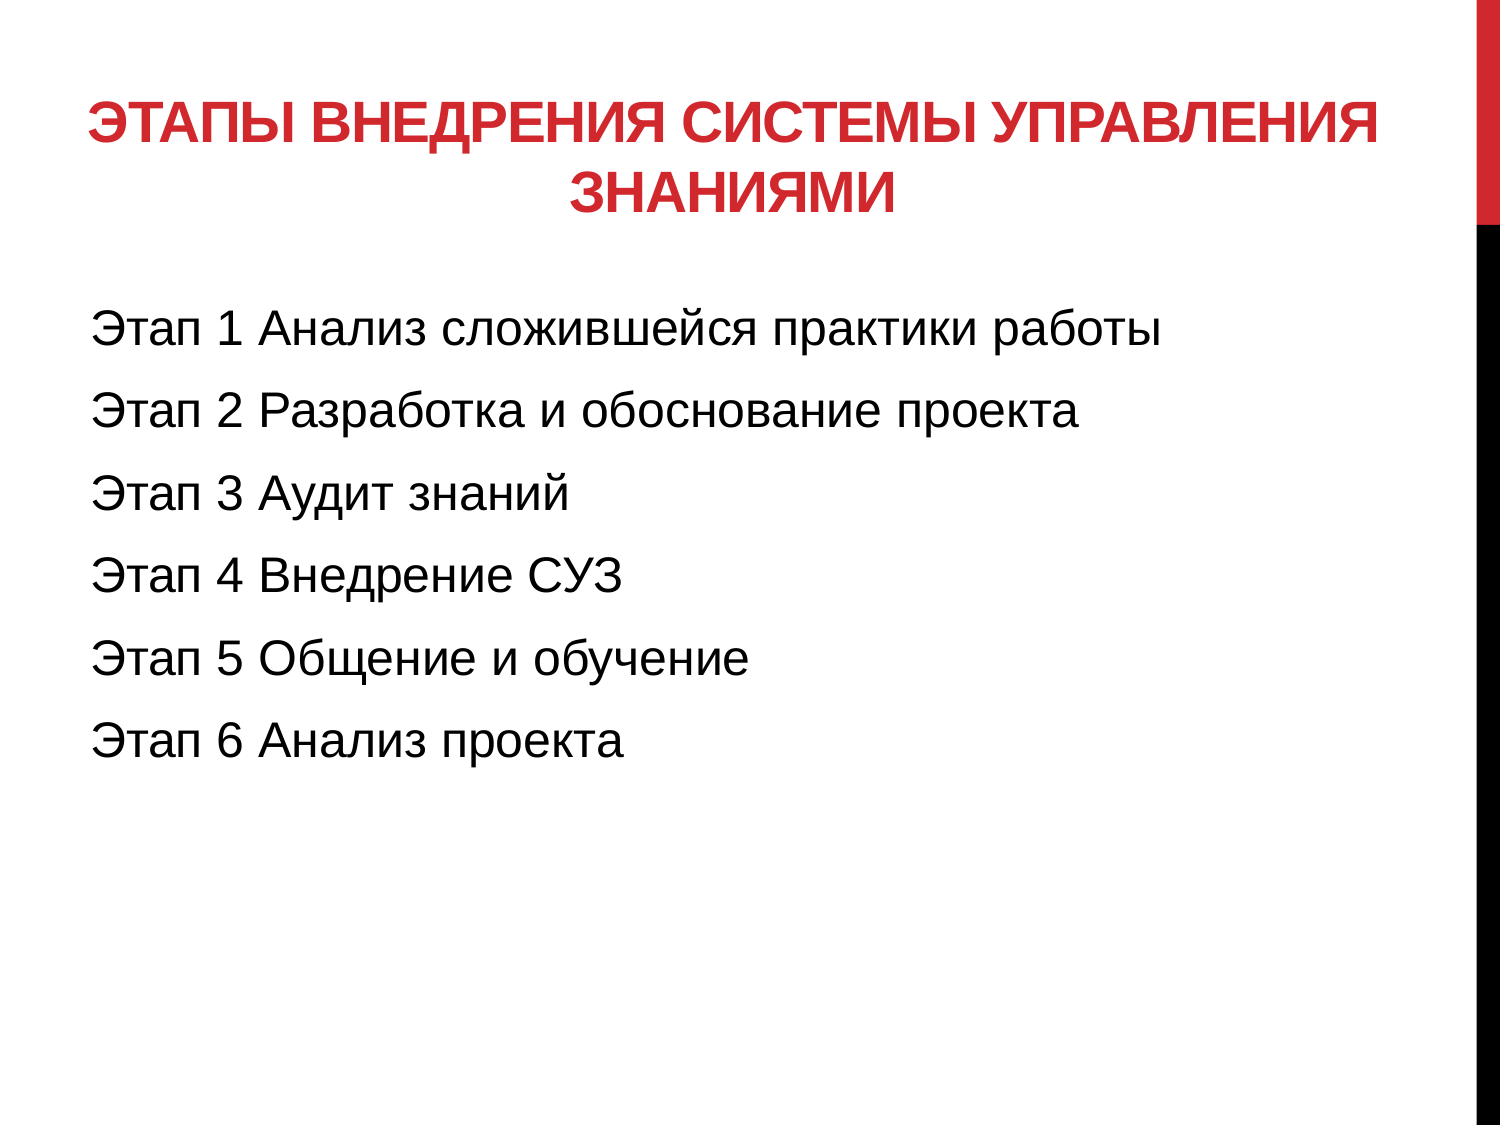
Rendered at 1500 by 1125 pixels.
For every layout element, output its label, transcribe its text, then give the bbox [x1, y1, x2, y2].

list Этап 1 Анализ сложившейся практики работы Этап 2 Разработка и обоснование проекта Этап 3 Аудит знаний Этап 4 Внедрение СУЗ Этап 5 Общение и обучение Этап 6 Анализ проекта [75, 287, 1325, 1005]
title Этапы внедрения Системы управления знаниями [53, 78, 1414, 232]
